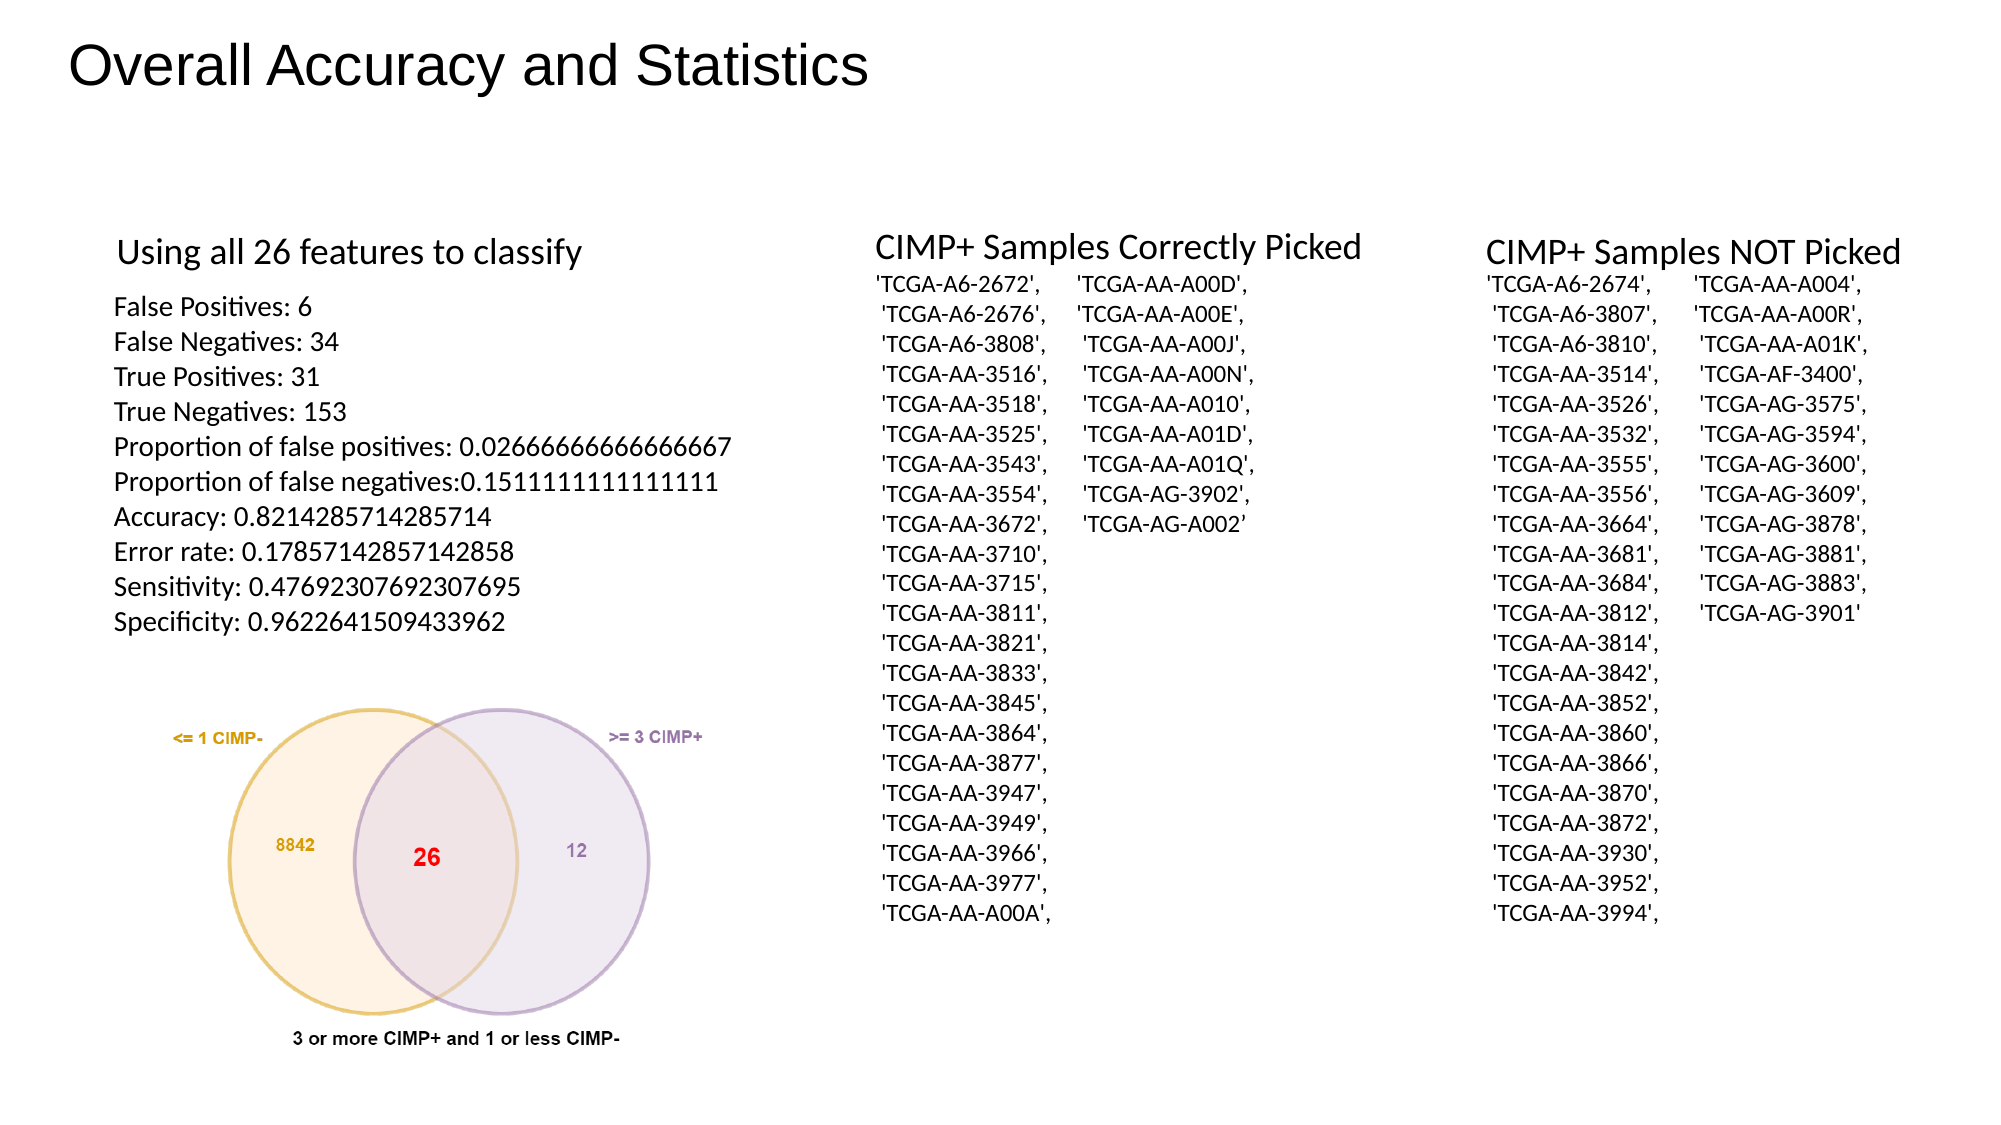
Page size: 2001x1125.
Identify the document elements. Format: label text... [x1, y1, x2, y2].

text_box CIMP+ Samples NOT Picked [1471, 219, 1941, 260]
text_box 'TCGA-A6-2674', 'TCGA-A6-3807', 'TCGA-A6-3810', 'TCGA-AA-3514', 'TCGA-AA-3526', 'TCGA-AA-3532', 'TCGA-AA-3555', 'TCGA-AA-3556', 'TCGA-AA-3664', 'TCGA-AA-3681', 'TCGA-AA-3684', 'TCGA-AA-3812', 'TCGA-AA-3814', 'TCGA-AA-3842', 'TCGA-AA-3852', 'TCGA-AA-3860', 'TCGA-AA-3866', 'TCGA-AA-3870', 'TCGA-AA-3872', 'TCGA-AA-3930', 'TCGA-AA-3952', 'TCGA-AA-3994', [1471, 260, 1944, 934]
text_box Using all 26 features to classify [101, 219, 598, 279]
text_box False Positives: 6 False Negatives: 34 True Positives: 31 True Negatives: 153 Proportion of false positives: 0.02666666666666667 Proportion of false negatives:0.1511111111111111 Accuracy: 0.8214285714285714 Error rate: 0.17857142857142858 Sensitivity: 0.47692307692307695 Specificity: 0.9622641509433962 [99, 279, 776, 645]
text_box 'TCGA-AA-A00D', 'TCGA-AA-A00E', 'TCGA-AA-A00J', 'TCGA-AA-A00N', 'TCGA-AA-A010', 'TCGA-AA-A01D', 'TCGA-AA-A01Q', 'TCGA-AG-3902', 'TCGA-AG-A002’ [1061, 260, 1297, 545]
text_box CIMP+ Samples Correctly Picked [860, 214, 1736, 275]
text_box Overall Accuracy and Statistics [68, 0, 1575, 125]
text_box 'TCGA-A6-2672', 'TCGA-A6-2676', 'TCGA-A6-3808', 'TCGA-AA-3516', 'TCGA-AA-3518', 'TCGA-AA-3525', 'TCGA-AA-3543', 'TCGA-AA-3554', 'TCGA-AA-3672', 'TCGA-AA-3710', 'TCGA-AA-3715', 'TCGA-AA-3811', 'TCGA-AA-3821', 'TCGA-AA-3833', 'TCGA-AA-3845', 'TCGA-AA-3864', 'TCGA-AA-3877', 'TCGA-AA-3947', 'TCGA-AA-3949', 'TCGA-AA-3966', 'TCGA-AA-3977', 'TCGA-AA-A00A', [860, 260, 1180, 934]
text_box 'TCGA-AA-A004', 'TCGA-AA-A00R', 'TCGA-AA-A01K', 'TCGA-AF-3400', 'TCGA-AG-3575', 'TCGA-AG-3594', 'TCGA-AG-3600', 'TCGA-AG-3609', 'TCGA-AG-3878', 'TCGA-AG-3881', 'TCGA-AG-3883', 'TCGA-AG-3901' [1678, 260, 1931, 635]
picture [156, 707, 715, 1049]
